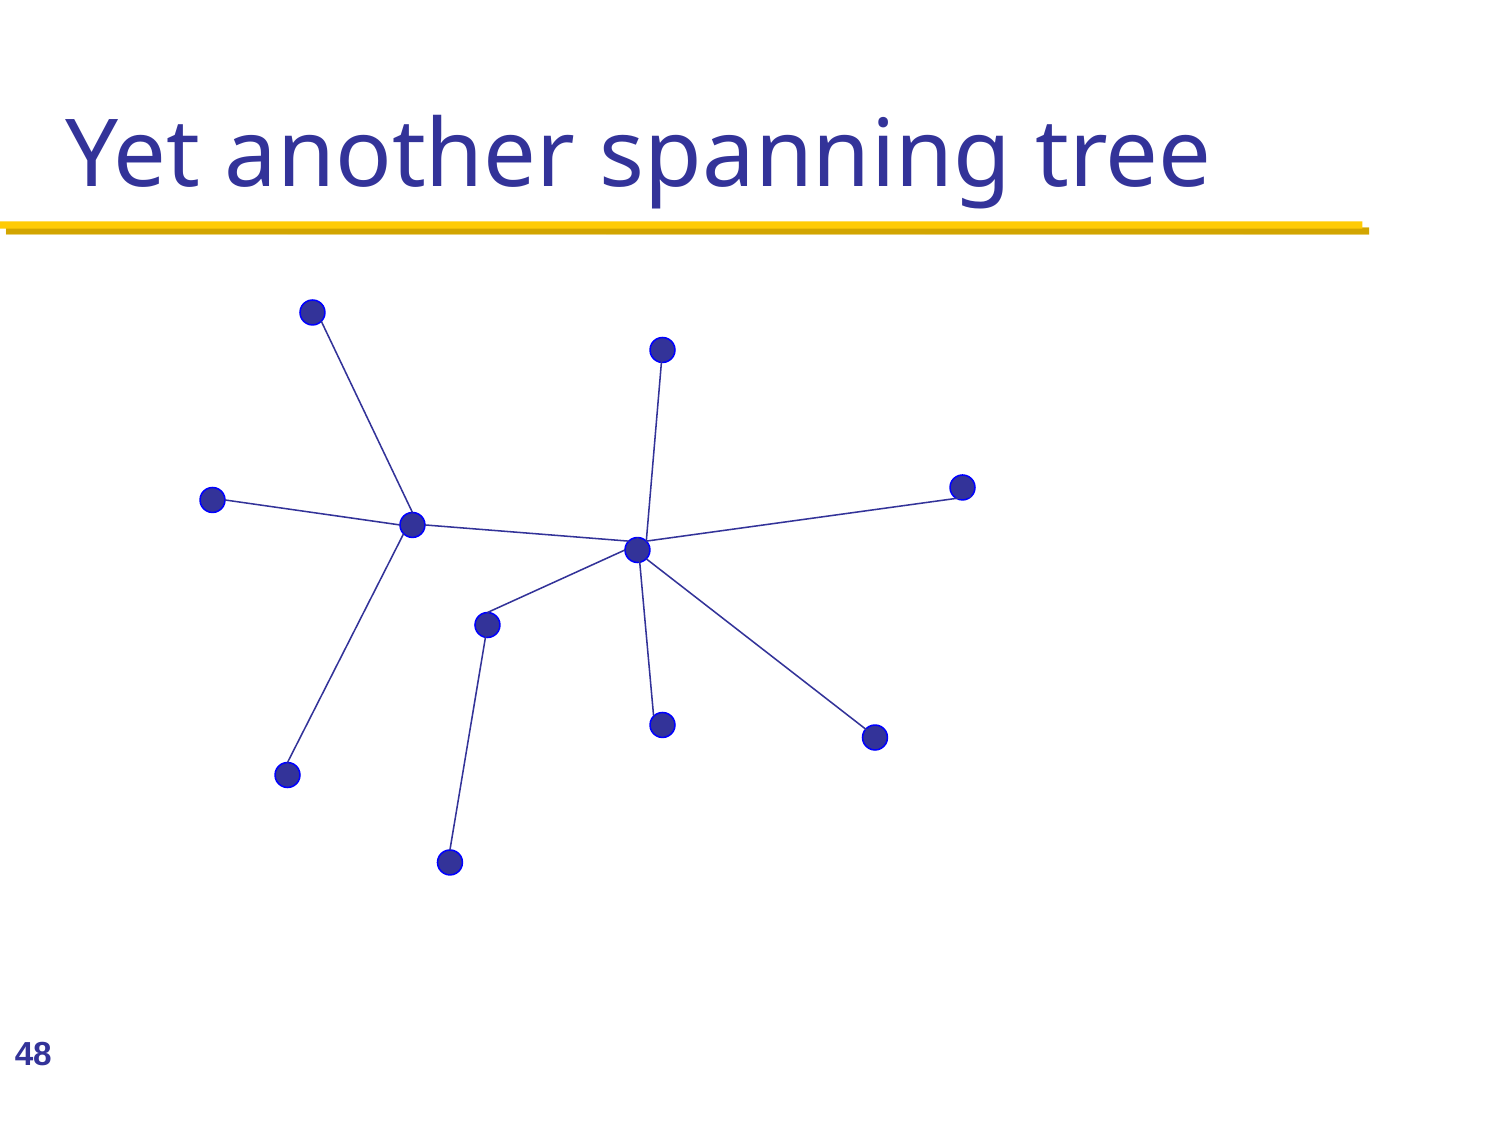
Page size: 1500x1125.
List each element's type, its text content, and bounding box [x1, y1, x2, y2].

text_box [487, 549, 626, 613]
text_box [650, 337, 676, 362]
slide_number 48 [0, 1025, 313, 1100]
text_box [402, 513, 425, 538]
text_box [637, 537, 654, 717]
text_box [437, 851, 463, 875]
text_box [862, 725, 888, 751]
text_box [224, 499, 401, 526]
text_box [287, 533, 404, 763]
text_box [628, 550, 632, 561]
text_box [200, 487, 225, 513]
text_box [646, 349, 663, 495]
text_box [646, 558, 870, 733]
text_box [646, 496, 972, 542]
text_box [950, 474, 976, 496]
text_box [475, 613, 500, 637]
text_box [449, 624, 488, 851]
text_box [300, 299, 325, 325]
text_box [275, 763, 301, 788]
title Yet another spanning tree [49, 24, 1451, 213]
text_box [424, 524, 629, 542]
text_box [320, 321, 413, 513]
